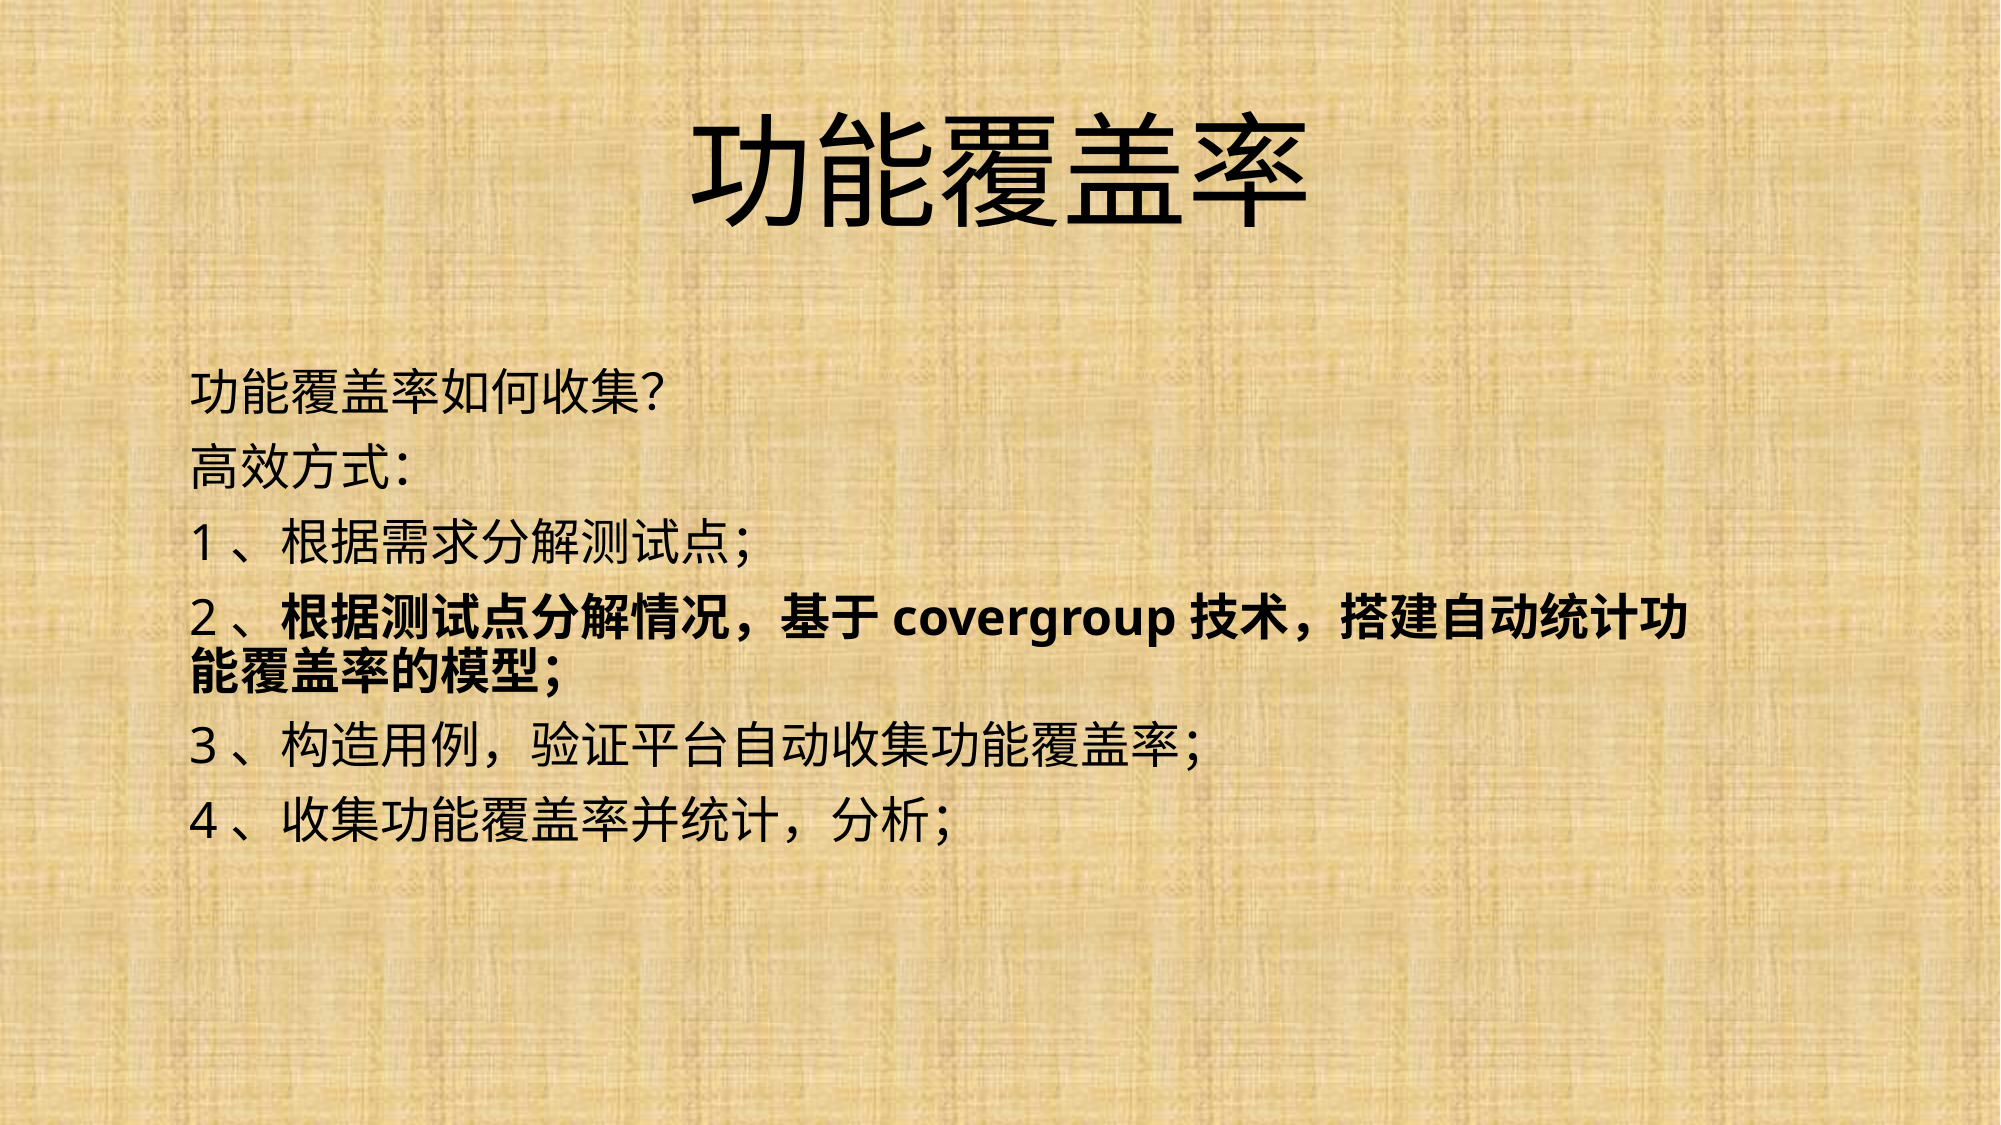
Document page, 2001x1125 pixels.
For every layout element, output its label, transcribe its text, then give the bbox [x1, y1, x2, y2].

title 功能覆盖率 [249, 75, 1750, 252]
picture [0, 0, 2001, 1125]
subtitle 功能覆盖率如何收集？ 高效方式： 1、根据需求分解测试点； 2、根据测试点分解情况，基于covergroup技术，搭建自动统计功能覆盖率的模型； 3、构造用例，验证平台自动收集功能覆盖率； 4、收集功能覆盖率并统计，分析； [174, 360, 1750, 1062]
